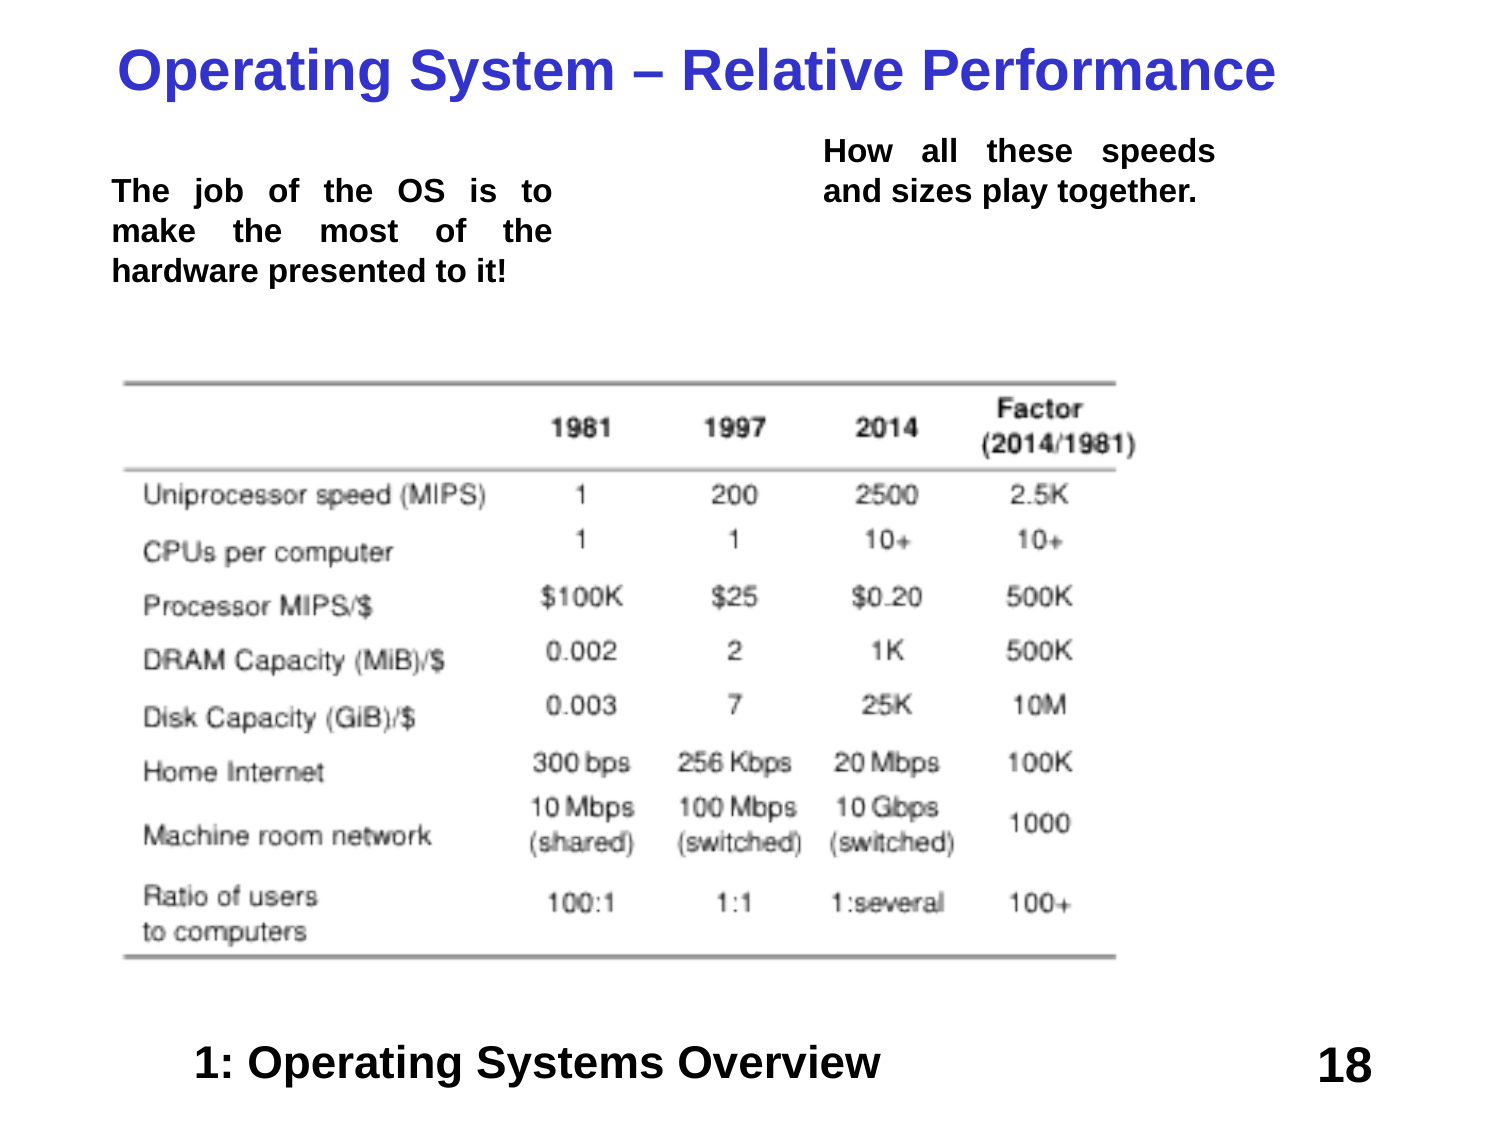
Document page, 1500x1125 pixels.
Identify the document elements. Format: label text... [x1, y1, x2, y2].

slide_number 18 [1074, 1025, 1388, 1100]
footer 1: Operating Systems Overview [24, 1025, 1050, 1100]
text_box The job of the OS is to make the most of the hardware presented to it! [96, 161, 569, 297]
text_box Operating System – Relative Performance [103, 24, 1294, 110]
text_box How all these speeds and sizes play together. [808, 121, 1232, 217]
picture [91, 362, 1204, 974]
